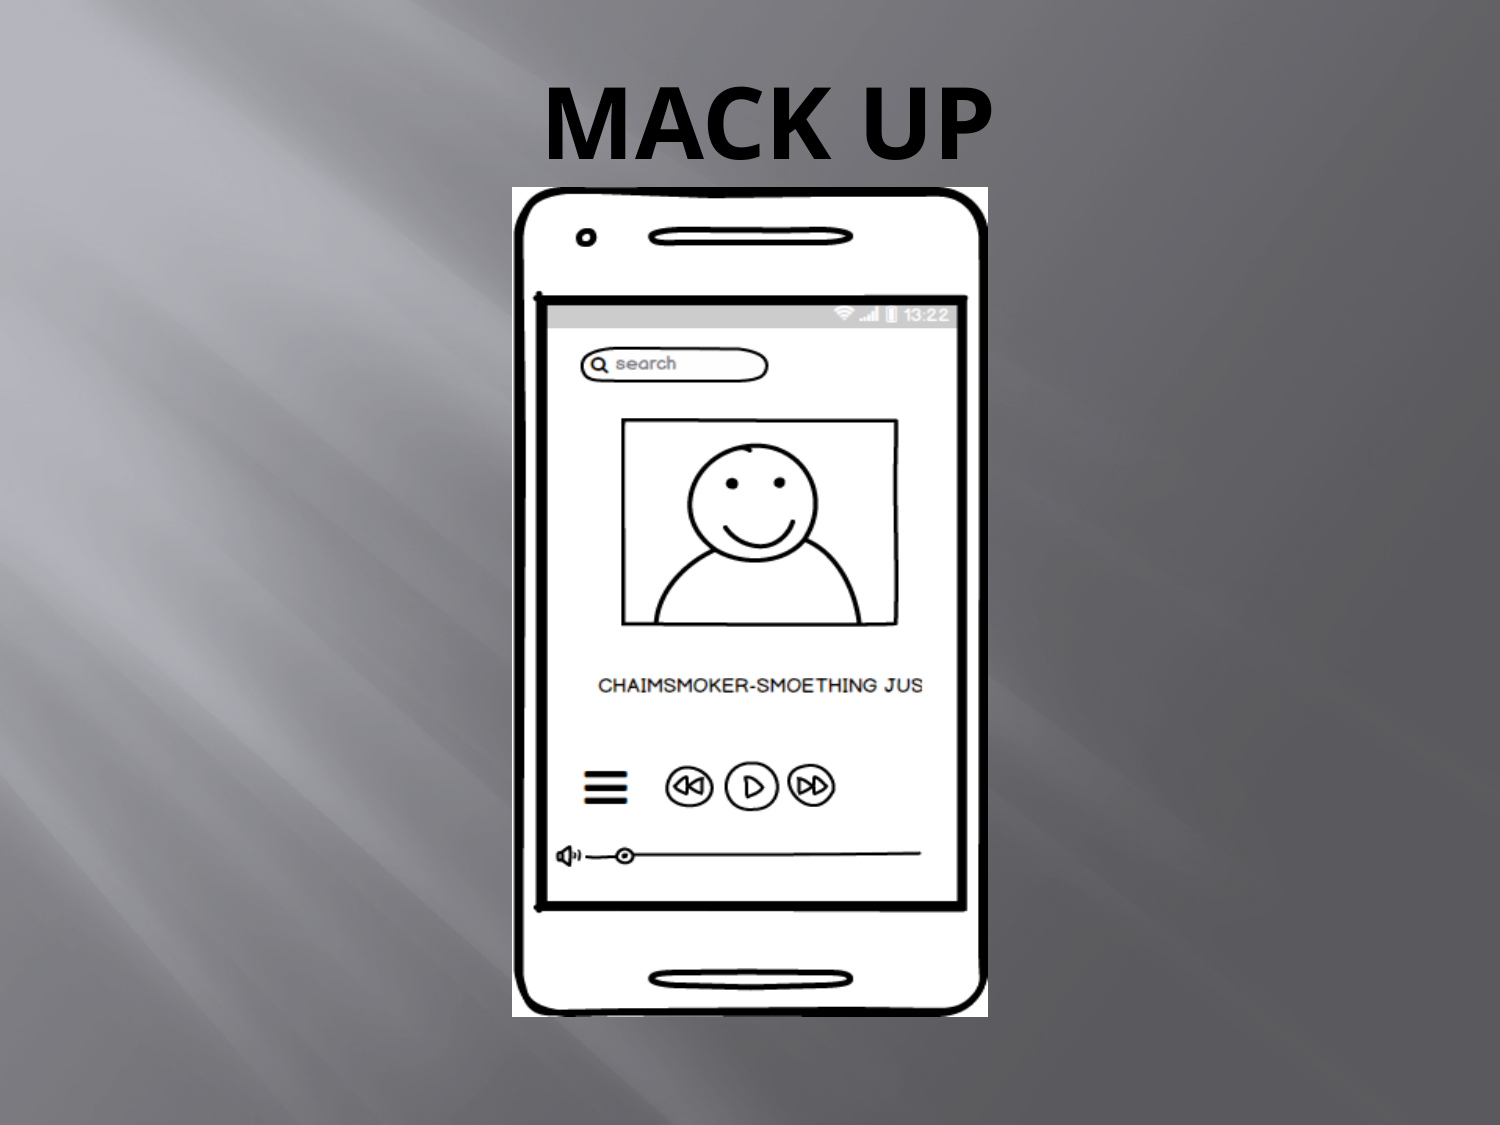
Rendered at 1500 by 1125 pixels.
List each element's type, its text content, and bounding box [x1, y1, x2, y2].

picture [512, 187, 988, 1017]
title MACK UP [93, 0, 1444, 300]
